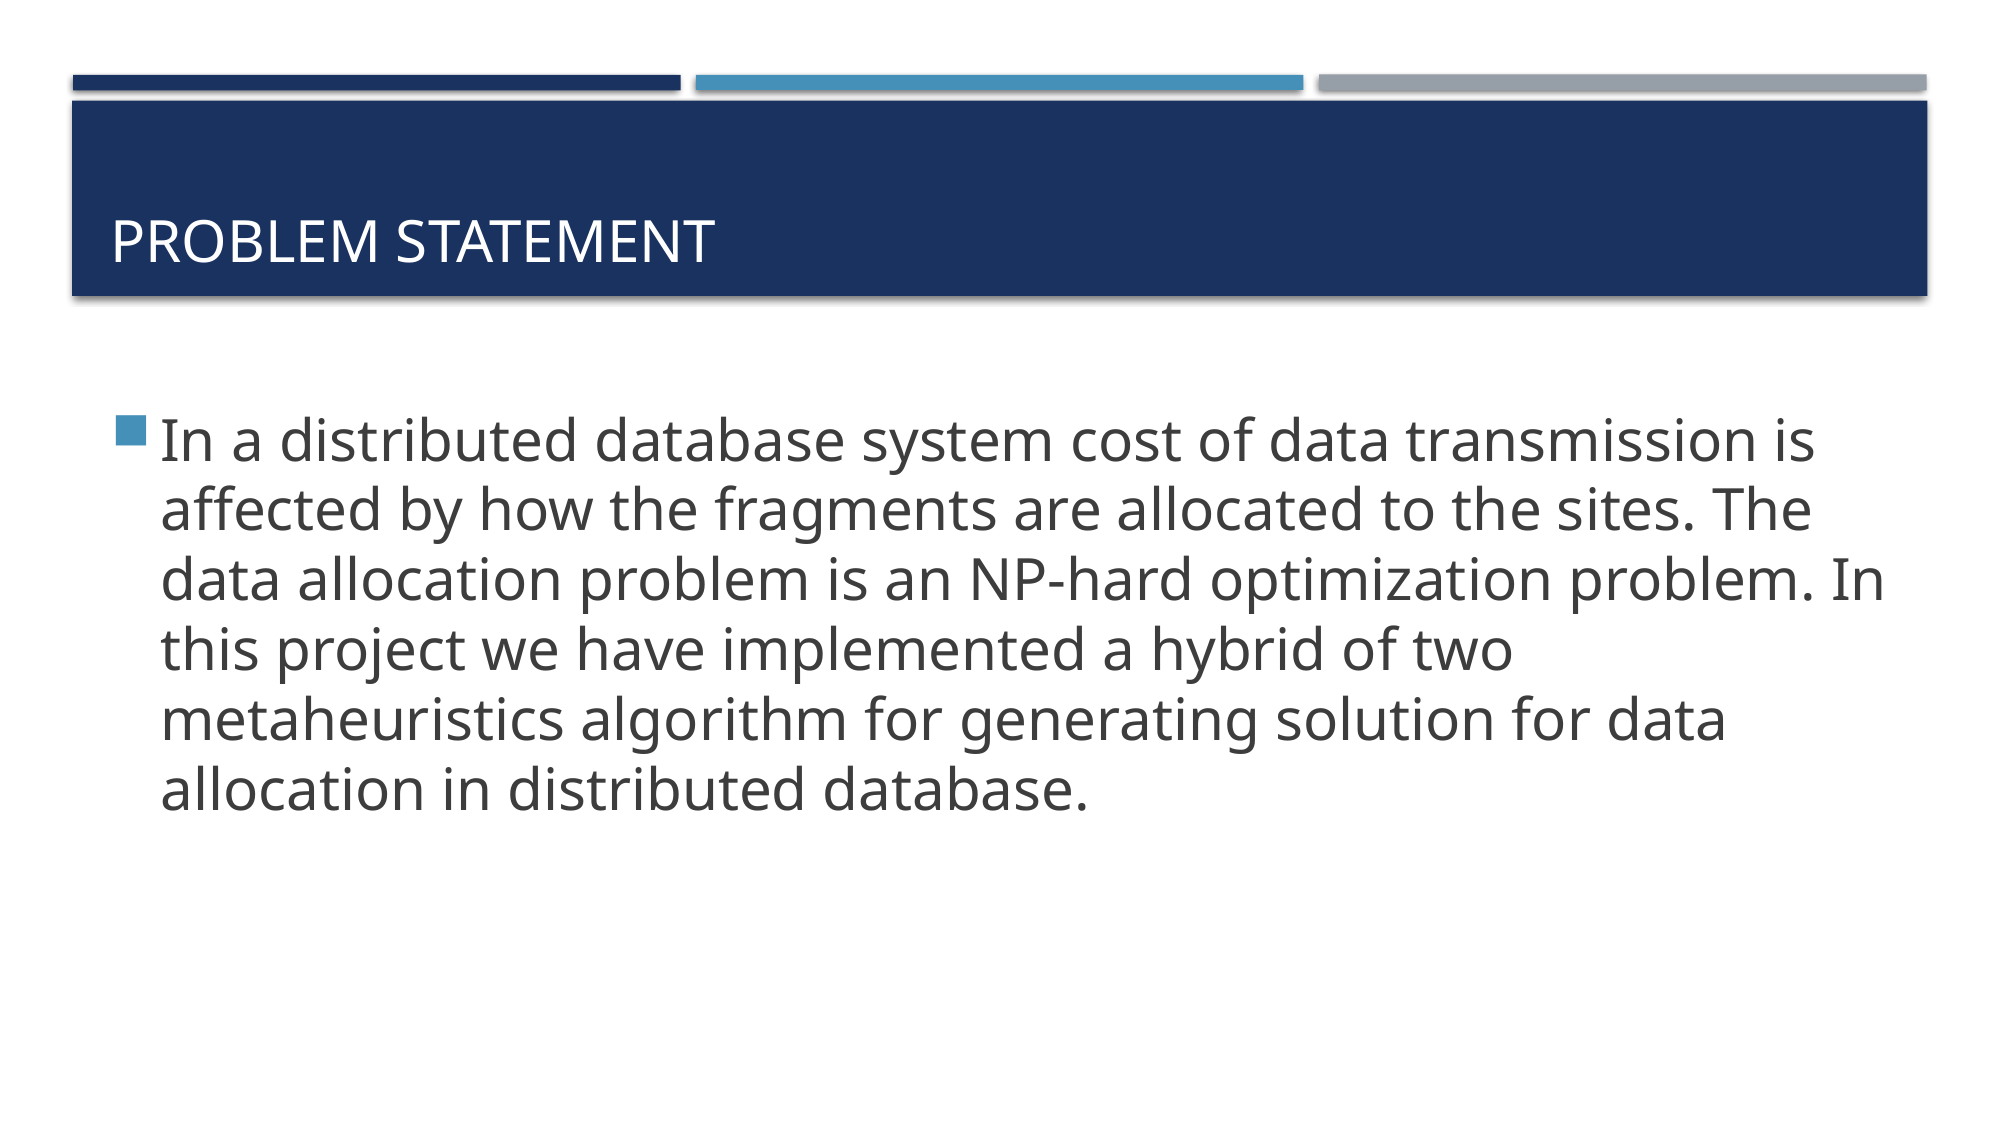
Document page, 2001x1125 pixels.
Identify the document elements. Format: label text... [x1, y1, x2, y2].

title Problem Statement [95, 115, 1905, 282]
list In a distributed database system cost of data transmission is affected by how the fragments are allocated to the sites. The data allocation problem is an NP-hard optimization problem. In this project we have implemented a hybrid of two metaheuristics algorithm for generating solution for data allocation in distributed database. [95, 357, 1905, 962]
